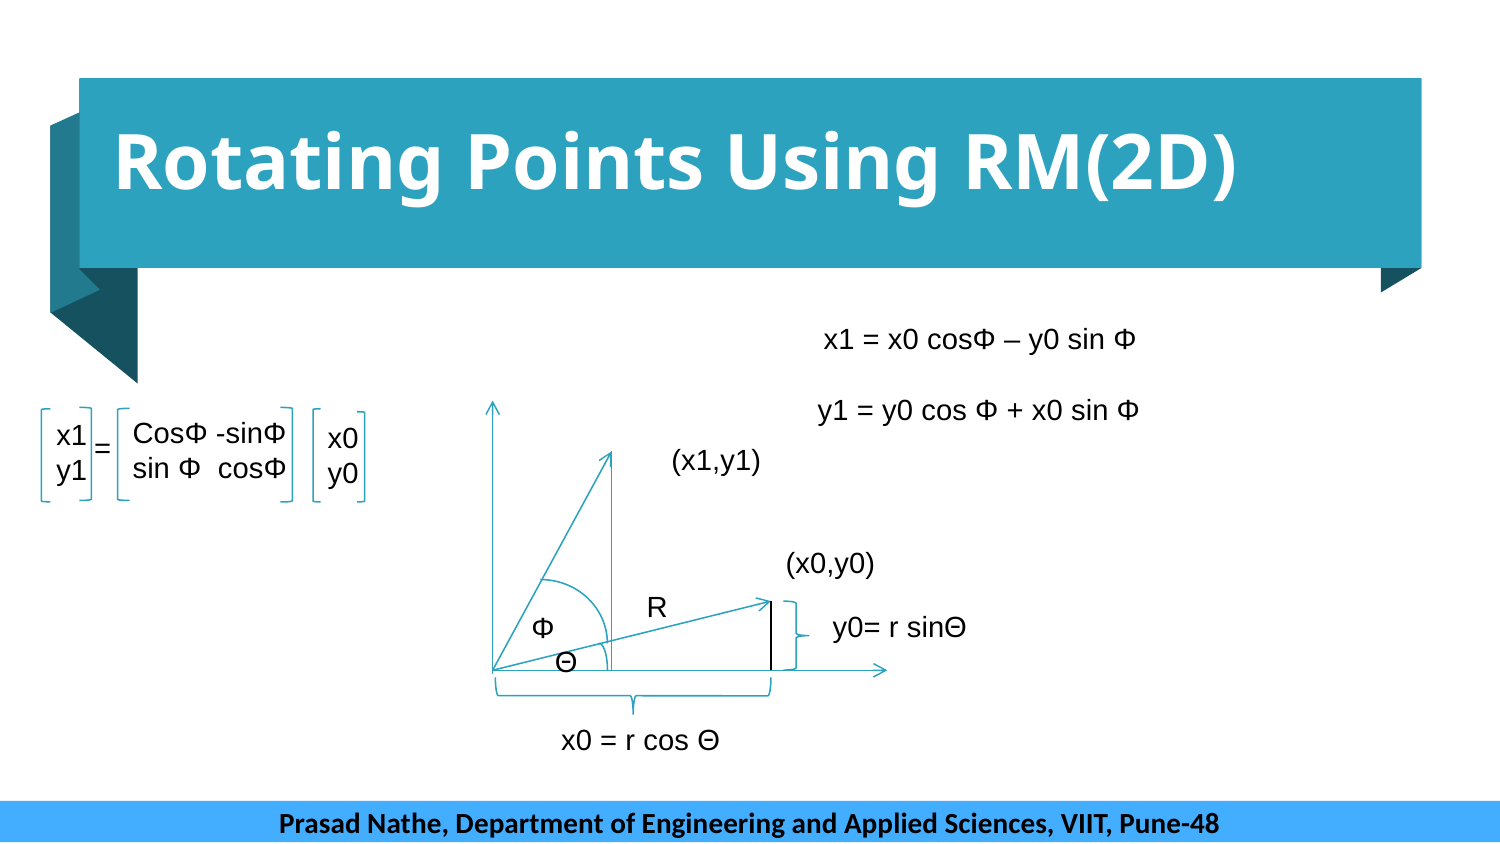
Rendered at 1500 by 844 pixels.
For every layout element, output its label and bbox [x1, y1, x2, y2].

text_box [618, 600, 770, 671]
picture [0, 0, 1500, 844]
text_box [492, 451, 611, 671]
